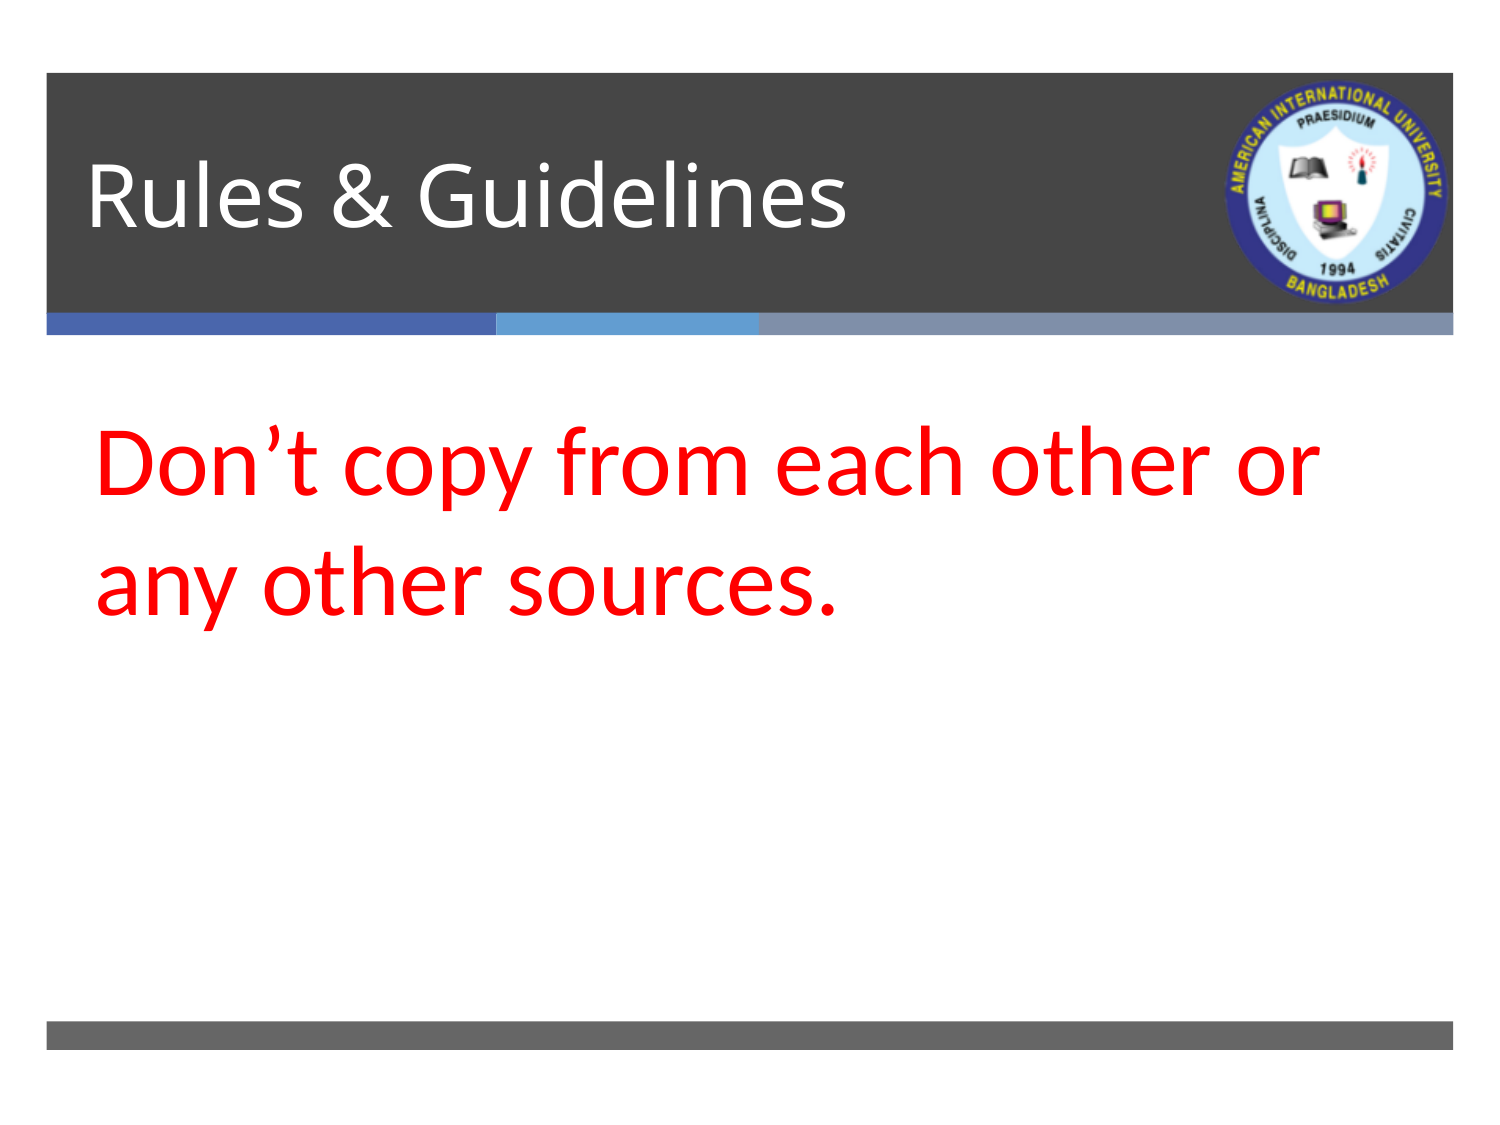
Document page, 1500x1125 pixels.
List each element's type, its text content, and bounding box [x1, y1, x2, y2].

subtitle Don’t copy from each other or any other sources. ​ [79, 387, 1352, 882]
picture [1220, 75, 1454, 310]
title Rules & Guidelines [69, 73, 1351, 253]
